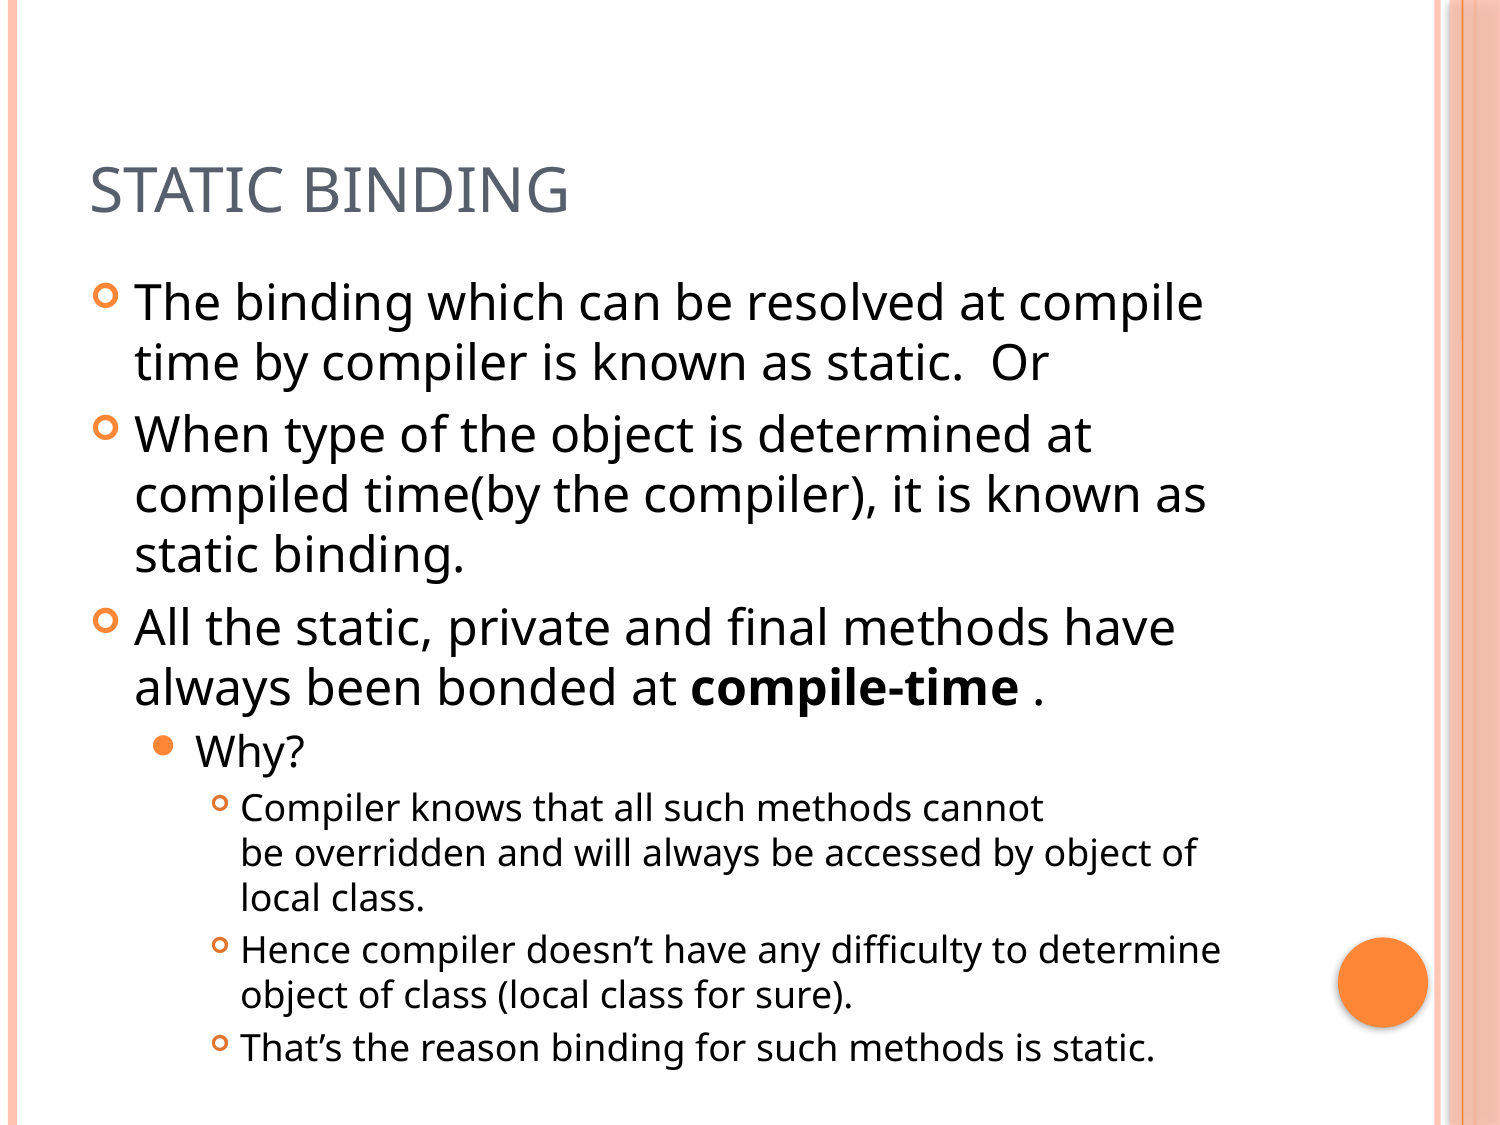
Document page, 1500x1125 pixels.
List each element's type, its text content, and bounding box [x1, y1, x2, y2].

title Static Binding [75, 45, 1300, 233]
list The binding which can be resolved at compile time by compiler is known as static. Or When type of the object is determined at compiled time(by the compiler), it is known as static binding. All the static, private and final methods have always been bonded at compile-time . Why? Compiler knows that all such methods cannot be overridden and will always be accessed by object of local class. Hence compiler doesn’t have any difficulty to determine object of class (local class for sure). That’s the reason binding for such methods is static. [75, 262, 1300, 1062]
